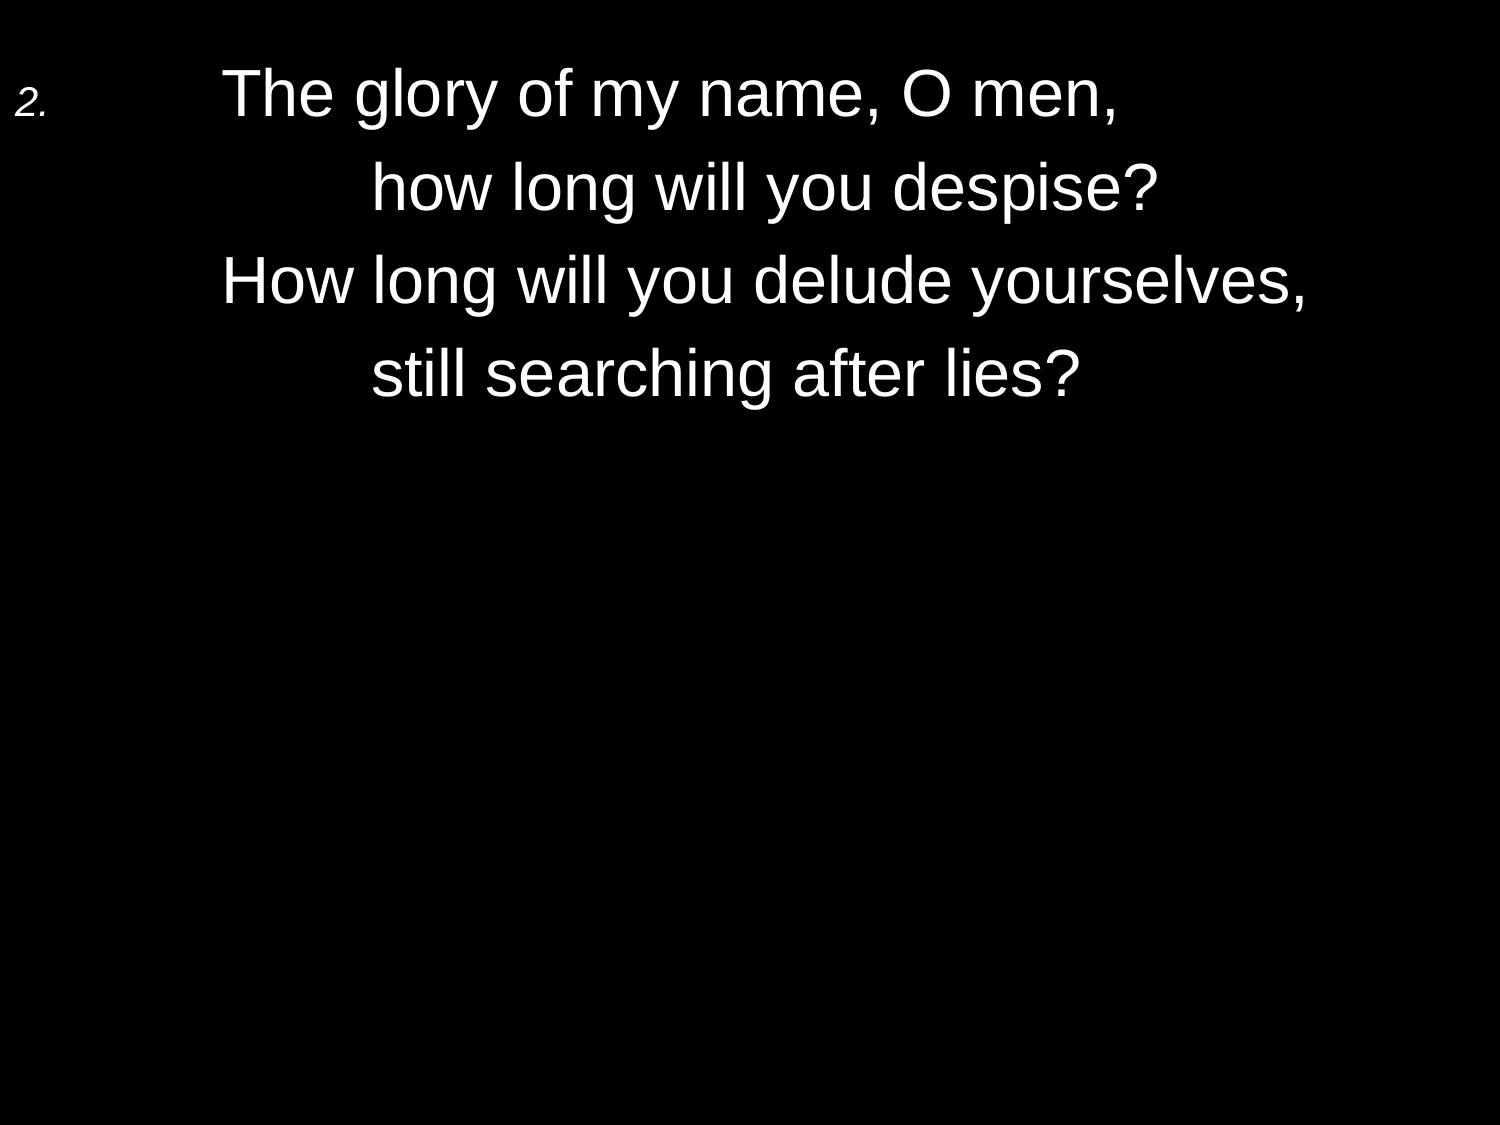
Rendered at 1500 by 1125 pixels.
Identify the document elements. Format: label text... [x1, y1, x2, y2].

list 2. The glory of my name, O men, how long will you despise? How long will you delude yourselves, still searching after lies? [0, 42, 1500, 1047]
